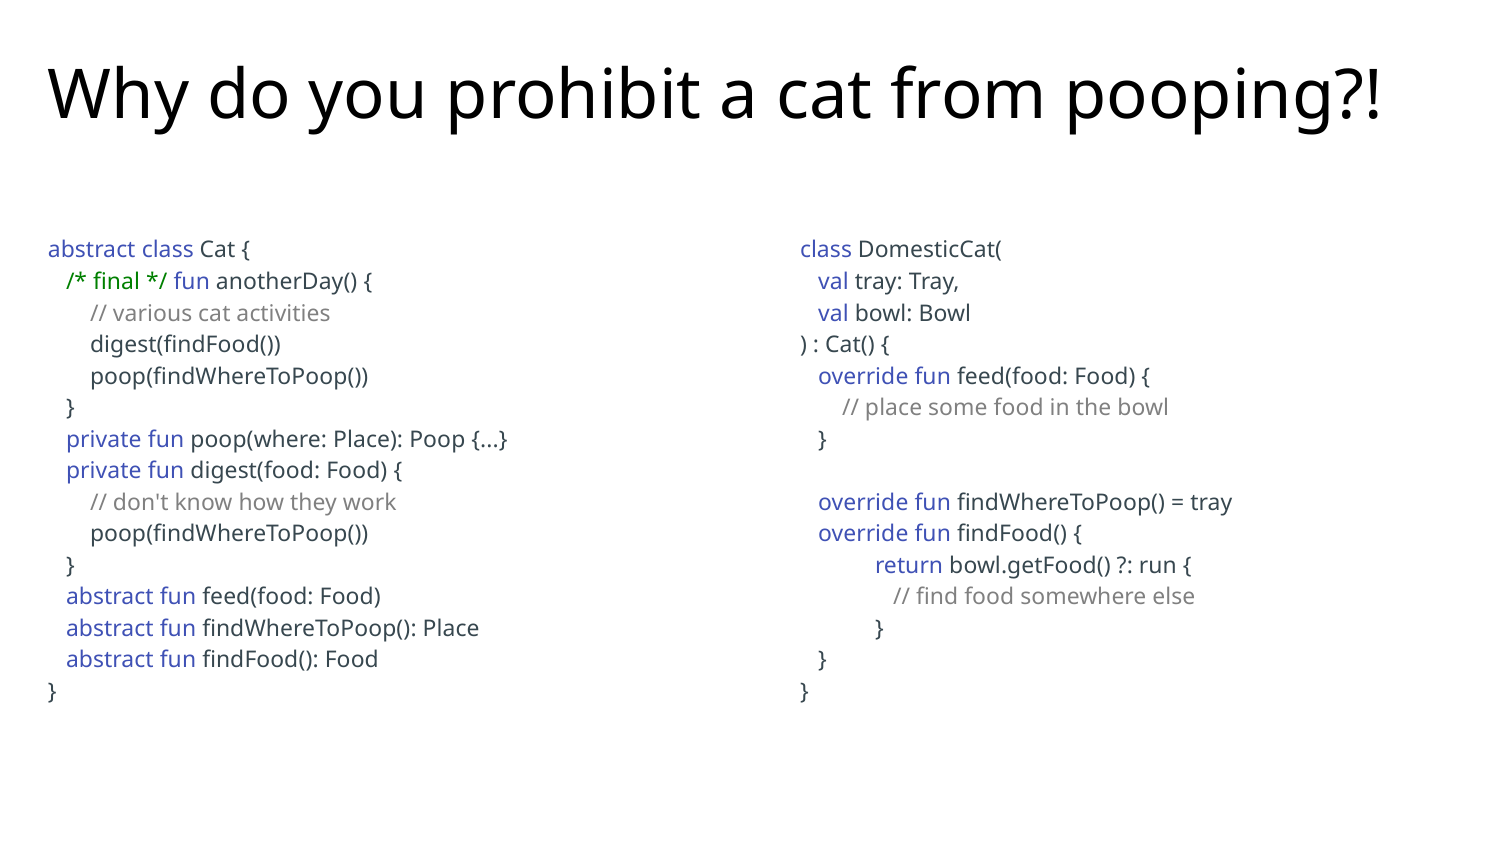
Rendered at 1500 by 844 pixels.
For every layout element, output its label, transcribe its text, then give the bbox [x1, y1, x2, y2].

list class DomesticCat( val tray: Tray, val bowl: Bowl ) : Cat() { override fun feed(food: Food) { // place some food in the bowl } override fun findWhereToPoop() = tray override fun findFood() { return bowl.getFood() ?: run { // find food somewhere else } } } [800, 218, 1478, 609]
title Why do you prohibit a cat from pooping?! [48, 48, 1443, 123]
list abstract class Cat { /* final */ fun anotherDay() { // various cat activities digest(findFood()) poop(findWhereToPoop()) } private fun poop(where: Place): Poop {...} private fun digest(food: Food) { // don't know how they work poop(findWhereToPoop()) } abstract fun feed(food: Food) abstract fun findWhereToPoop(): Place abstract fun findFood(): Food } [48, 218, 713, 609]
